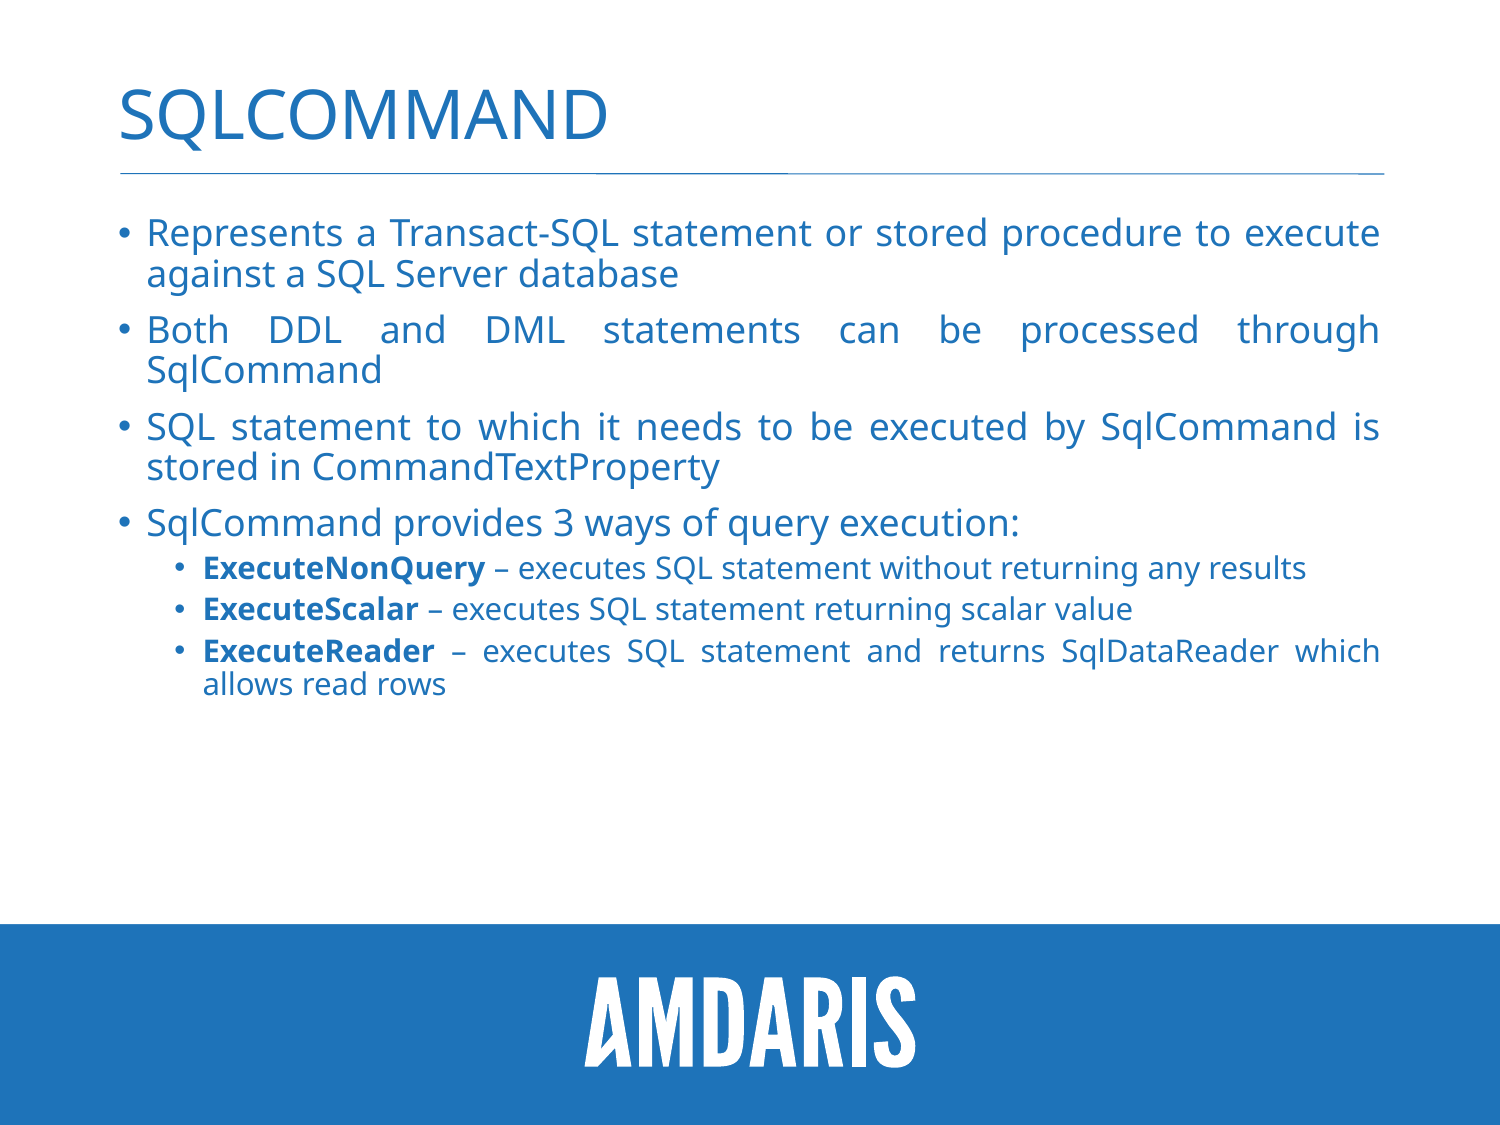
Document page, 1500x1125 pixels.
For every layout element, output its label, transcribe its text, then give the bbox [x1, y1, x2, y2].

title SqlCommand [103, 59, 1397, 175]
list Represents a Transact-SQL statement or stored procedure to execute against a SQL Server database Both DDL and DML statements can be processed through SqlCommand SQL statement to which it needs to be executed by SqlCommand is stored in CommandTextProperty SqlCommand provides 3 ways of query execution: ExecuteNonQuery – executes SQL statement without returning any results ExecuteScalar – executes SQL statement returning scalar value ExecuteReader – executes SQL statement and returns SqlDataReader which allows read rows [103, 206, 1397, 887]
